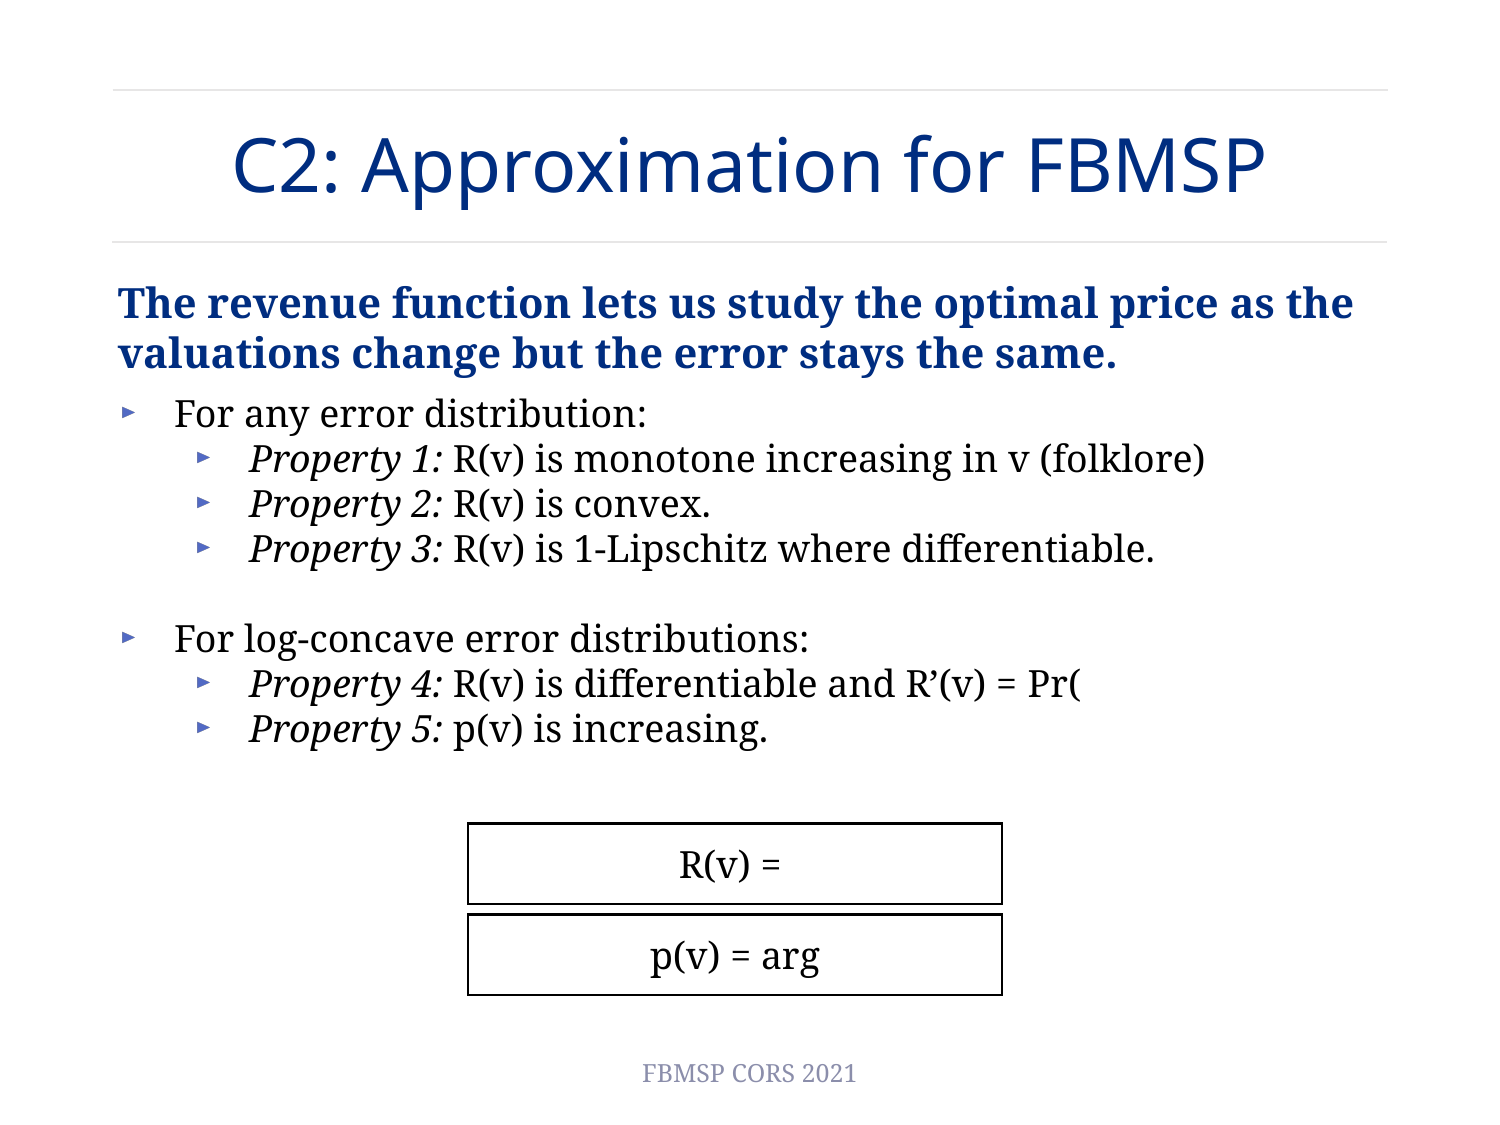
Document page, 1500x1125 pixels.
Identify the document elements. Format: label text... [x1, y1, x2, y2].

picture [192, 489, 221, 516]
picture [192, 444, 221, 471]
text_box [467, 914, 1003, 996]
picture [192, 714, 221, 741]
picture [117, 624, 146, 651]
footer FBMSP CORS 2021 [440, 1042, 1060, 1103]
picture [117, 399, 146, 426]
picture [192, 534, 221, 561]
picture [192, 669, 221, 696]
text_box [467, 823, 1003, 905]
title C2: Approximation for FBMSP [103, 59, 1397, 278]
